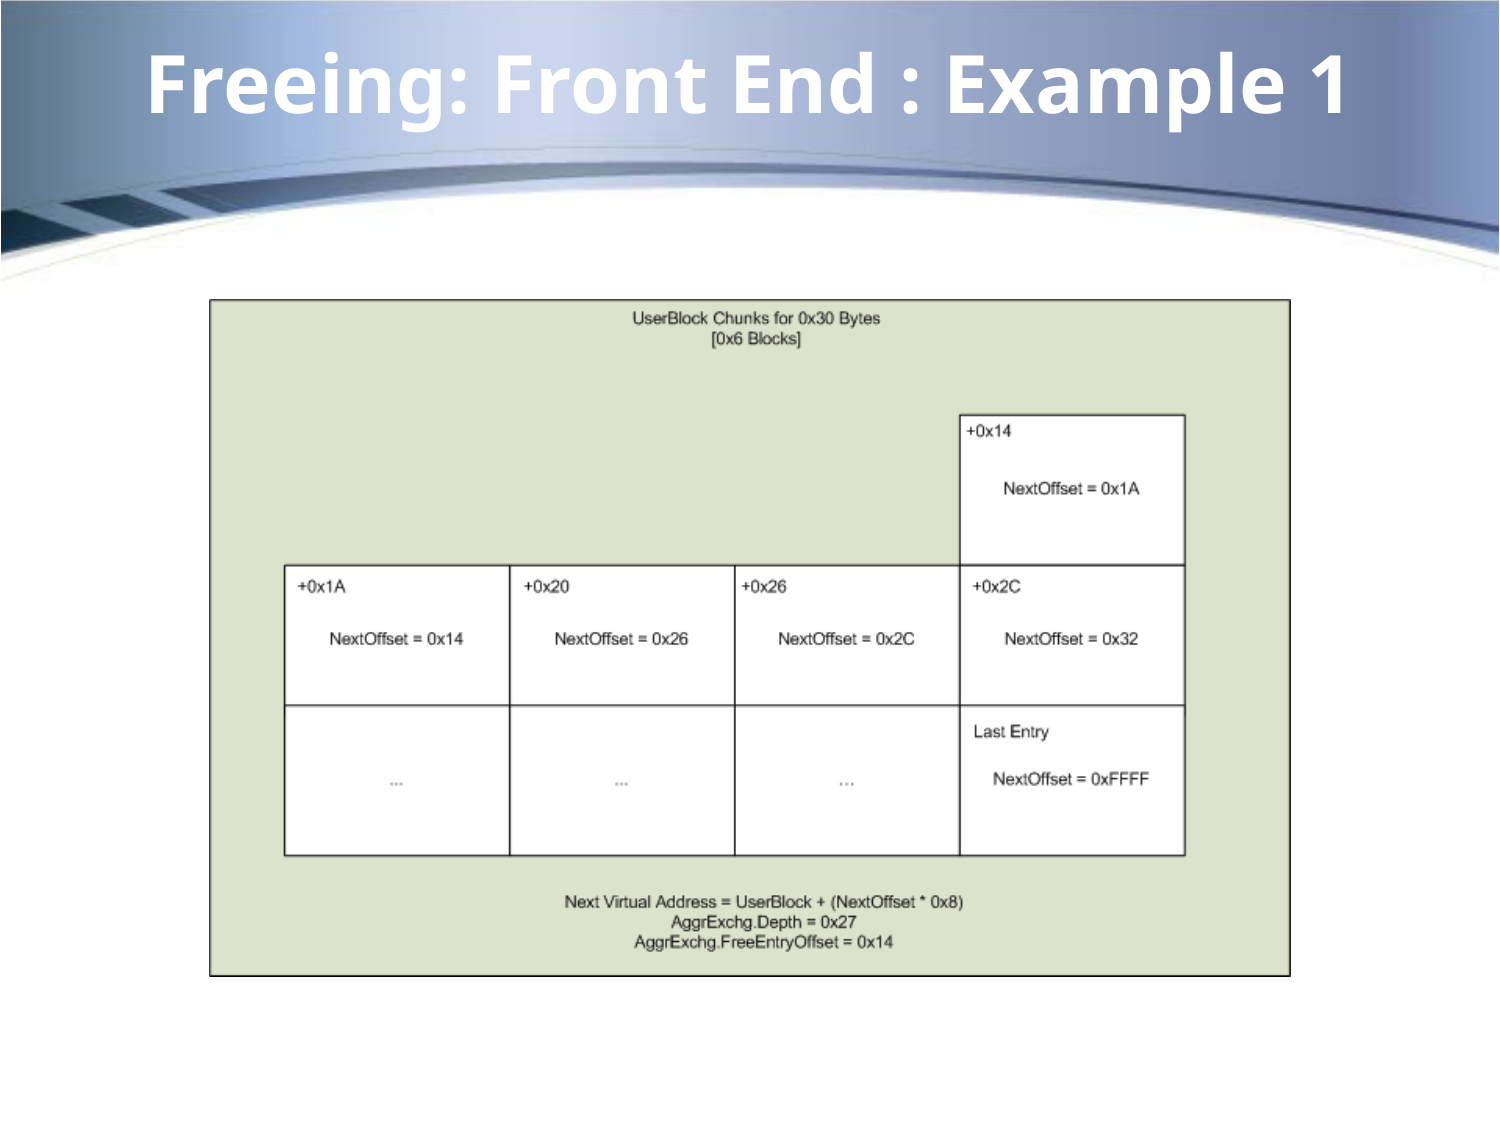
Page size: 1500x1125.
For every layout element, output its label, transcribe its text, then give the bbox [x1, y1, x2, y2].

picture [1, 0, 1499, 1125]
title Freeing: Front End : Example 1 [75, 0, 1425, 175]
